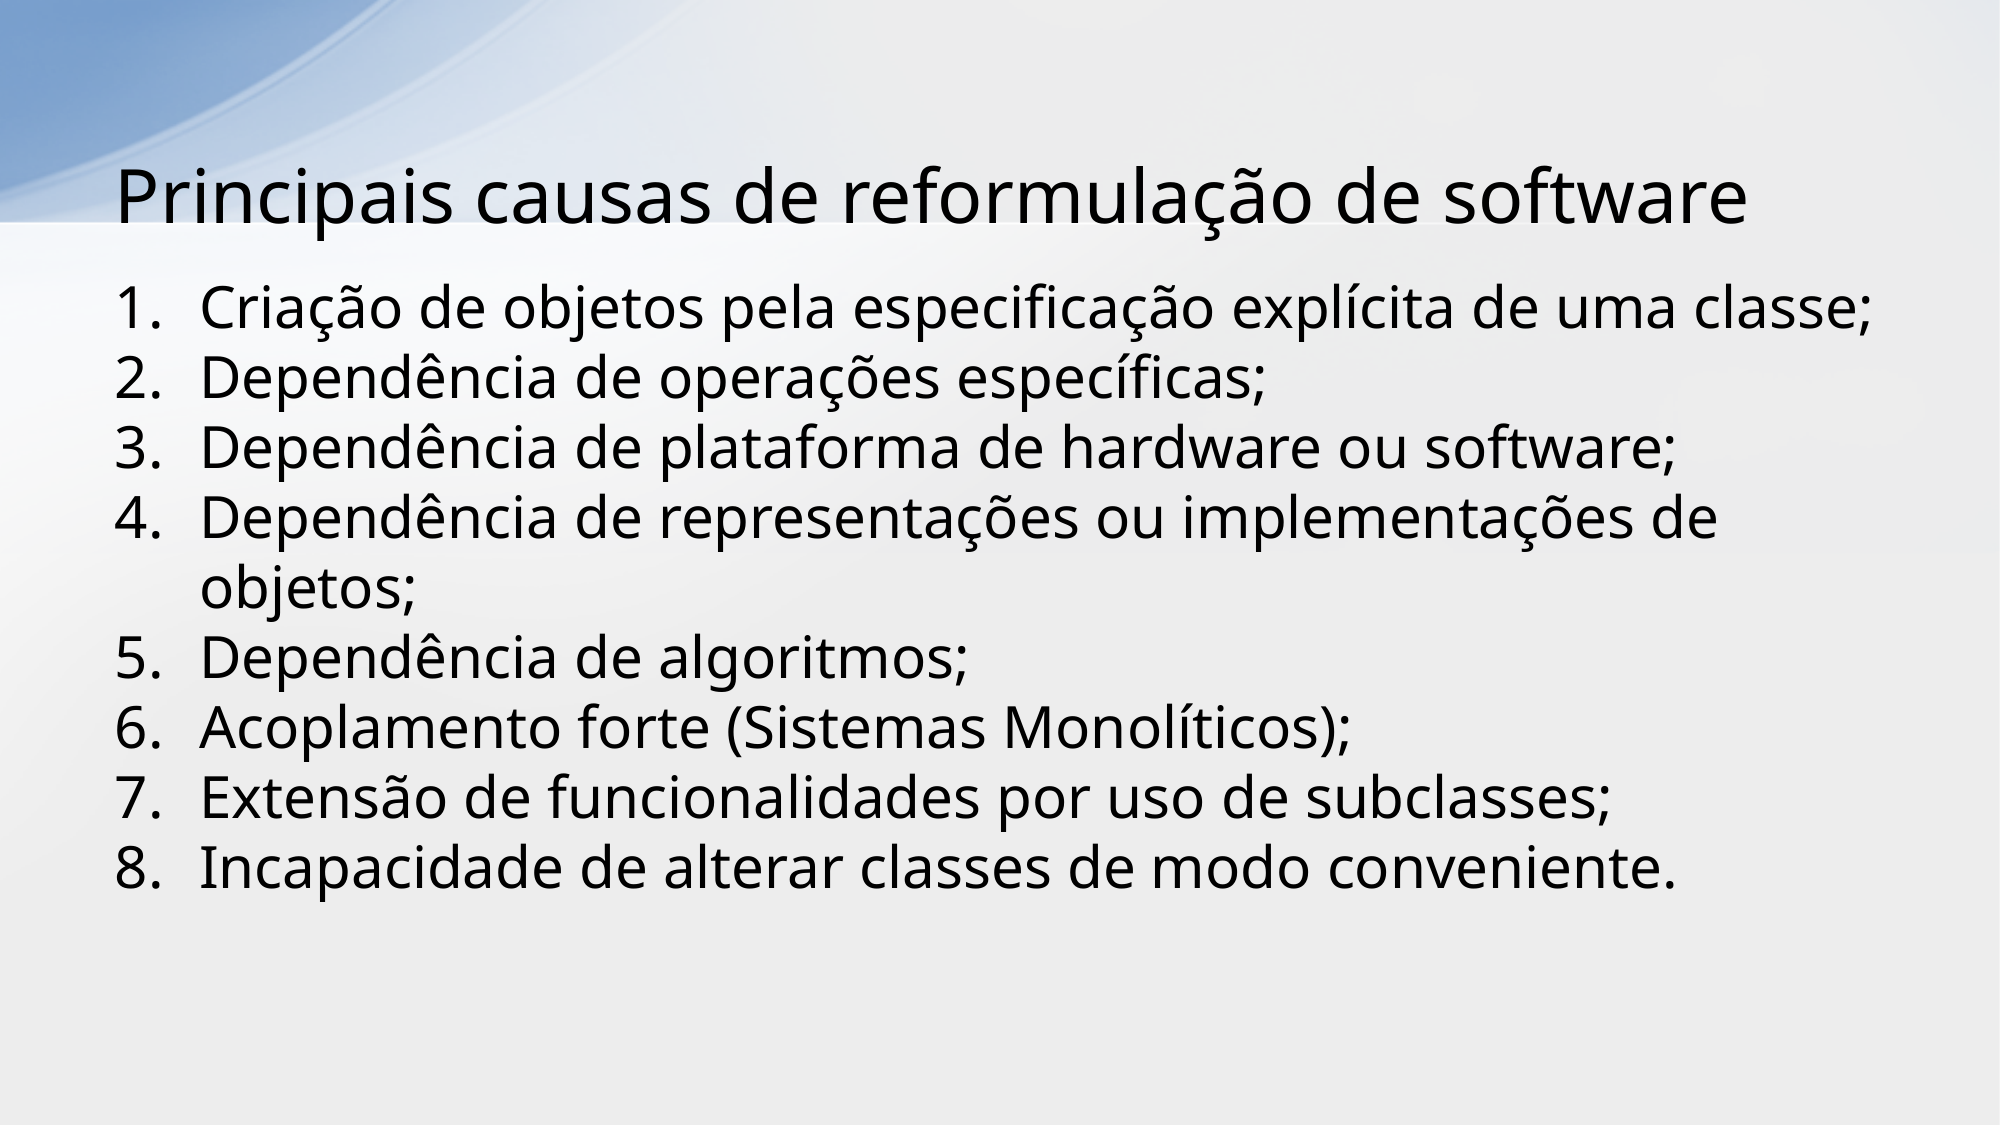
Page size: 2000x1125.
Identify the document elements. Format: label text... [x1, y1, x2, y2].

list Criação de objetos pela especificação explícita de uma classe; Dependência de operações específicas; Dependência de plataforma de hardware ou software; Dependência de representações ou implementações de objetos; Dependência de algoritmos; Acoplamento forte (Sistemas Monolíticos); Extensão de funcionalidades por uso de subclasses; Incapacidade de alterar classes de modo conveniente. [99, 262, 1900, 1005]
picture [0, 0, 2000, 1125]
title Principais causas de reformulação de software [99, 58, 1900, 247]
